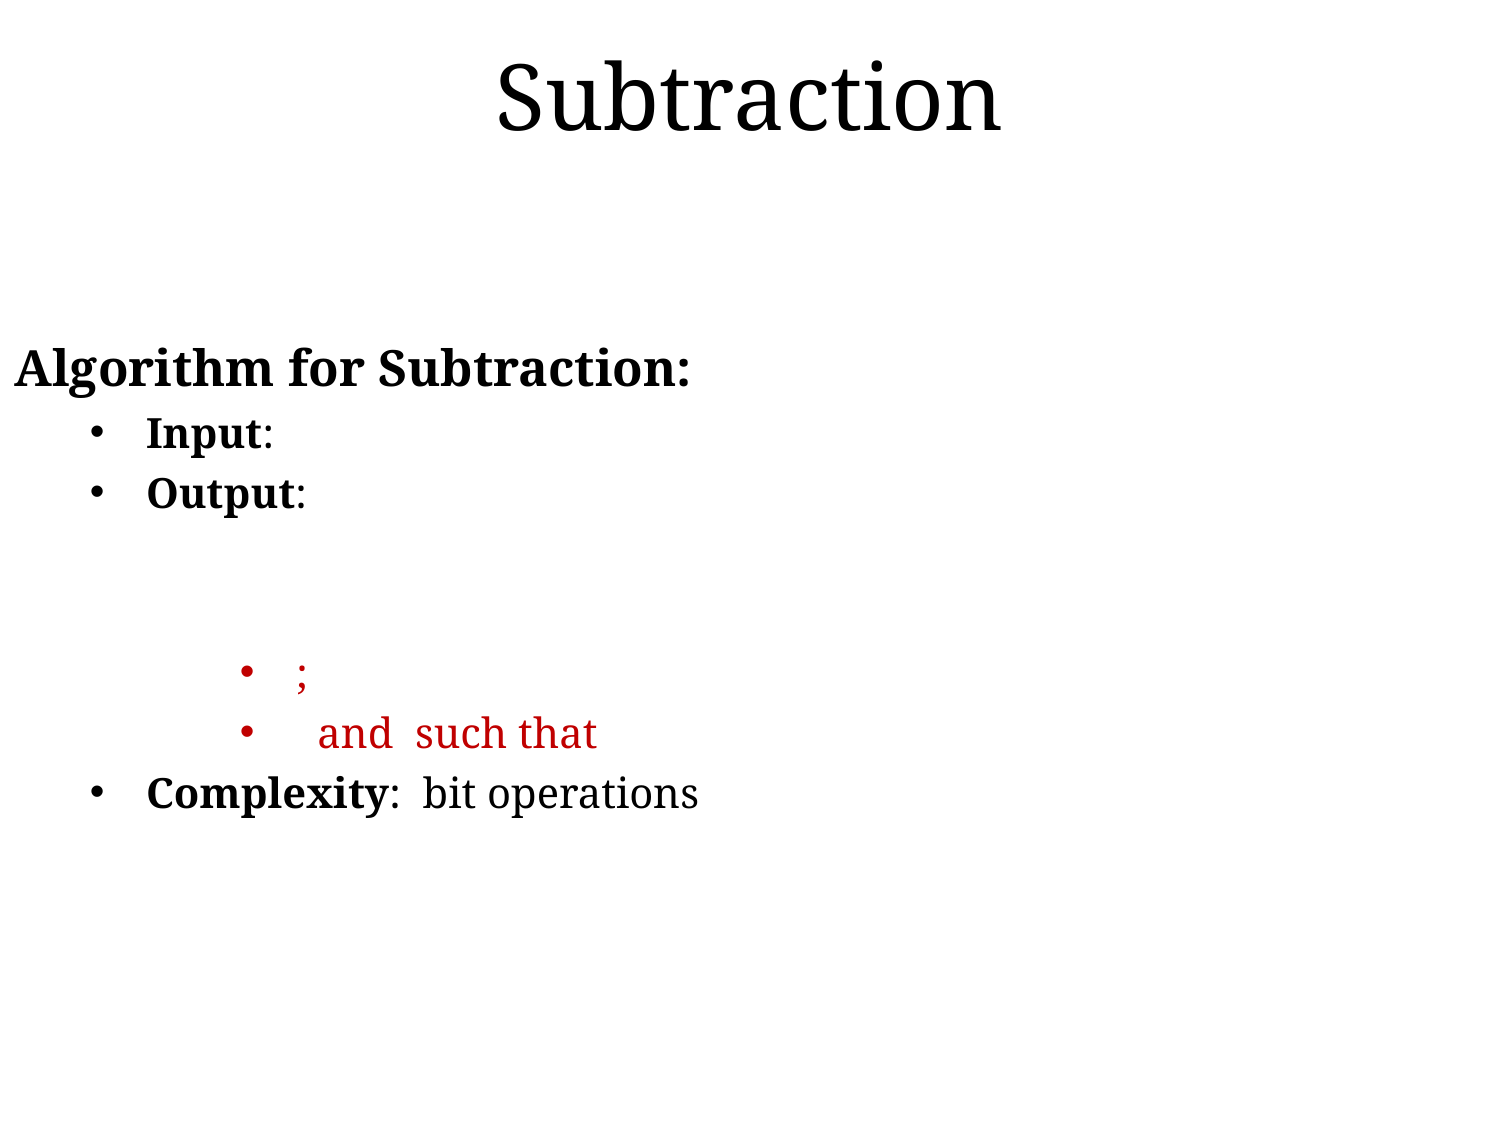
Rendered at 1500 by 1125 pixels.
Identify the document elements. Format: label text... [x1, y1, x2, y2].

title Subtraction [0, 0, 1500, 188]
